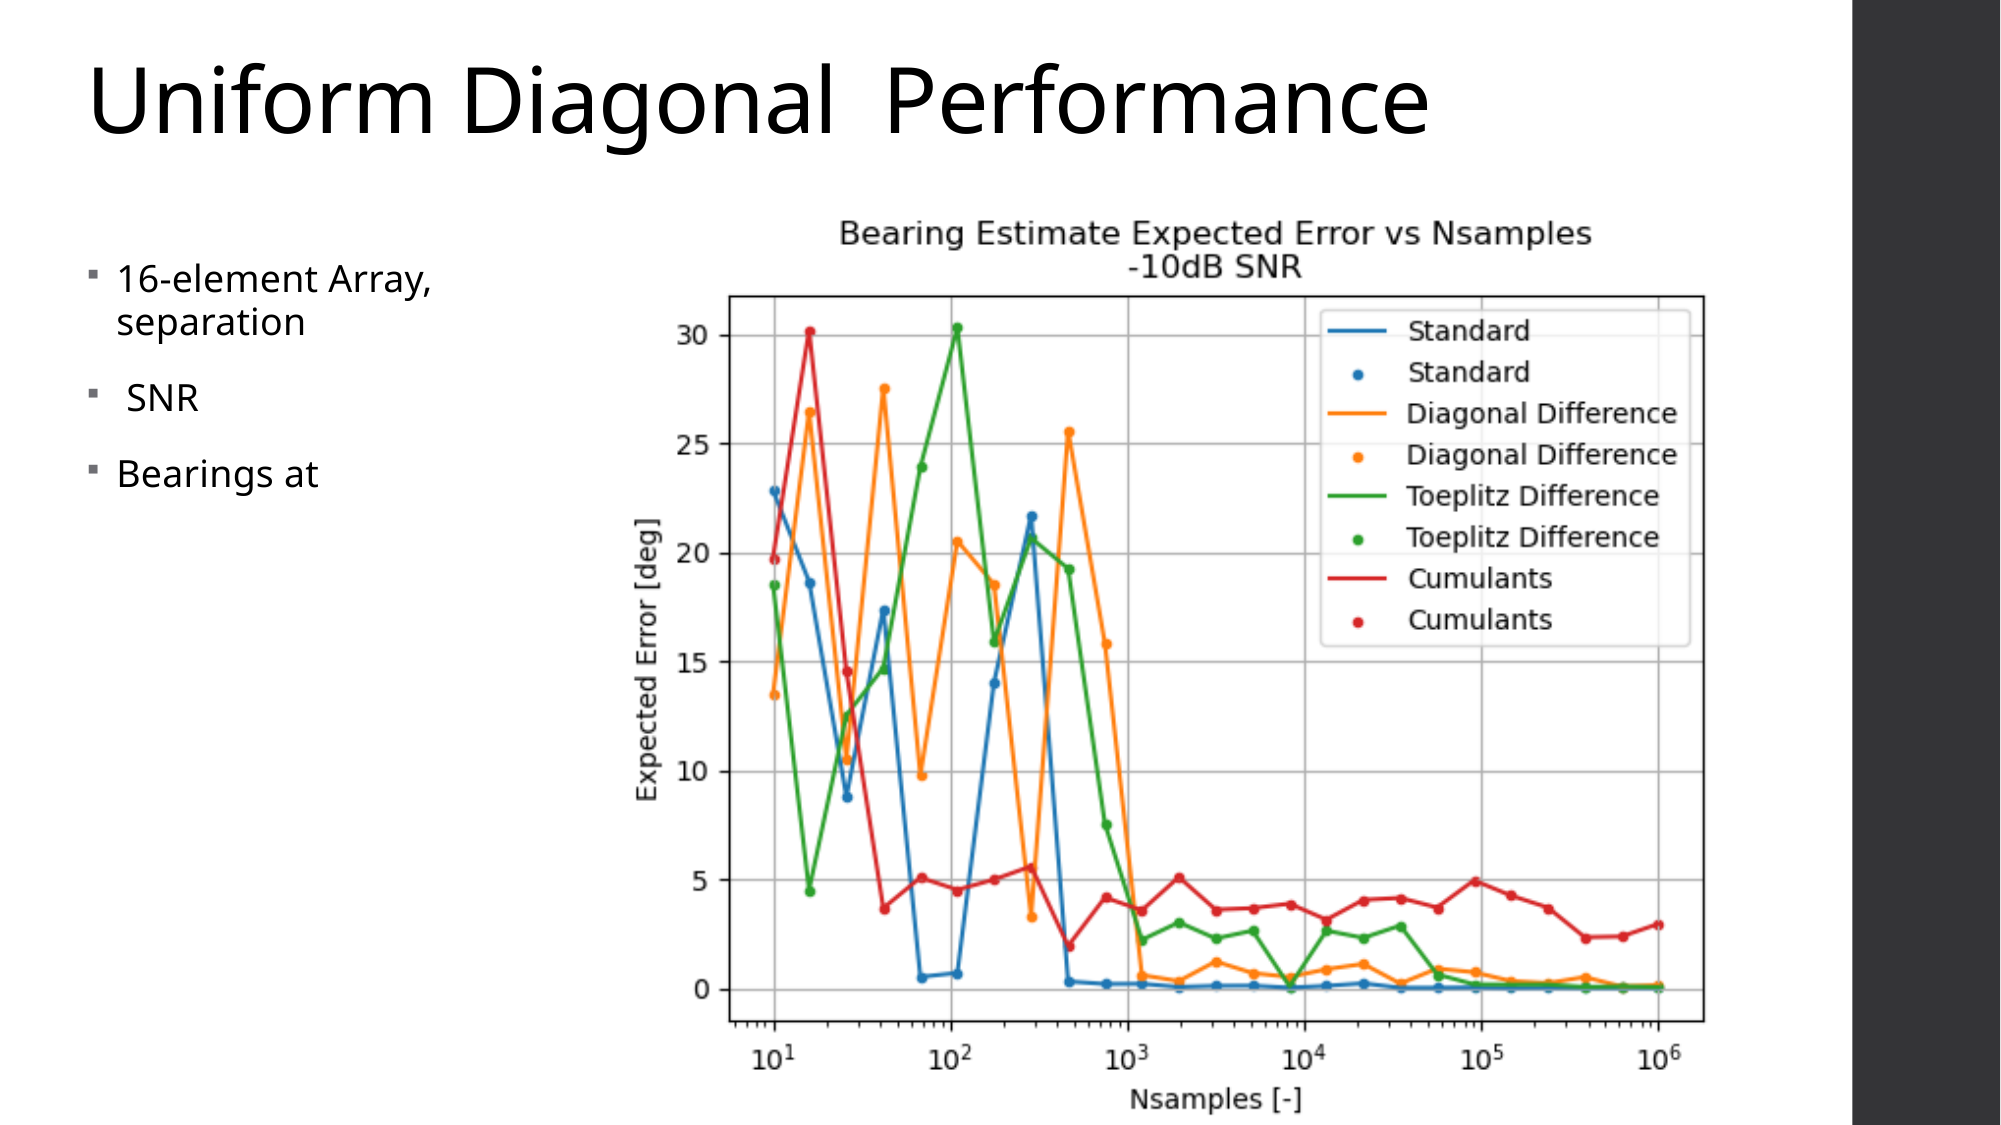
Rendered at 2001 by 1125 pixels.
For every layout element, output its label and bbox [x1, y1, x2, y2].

picture [571, 182, 1829, 1125]
